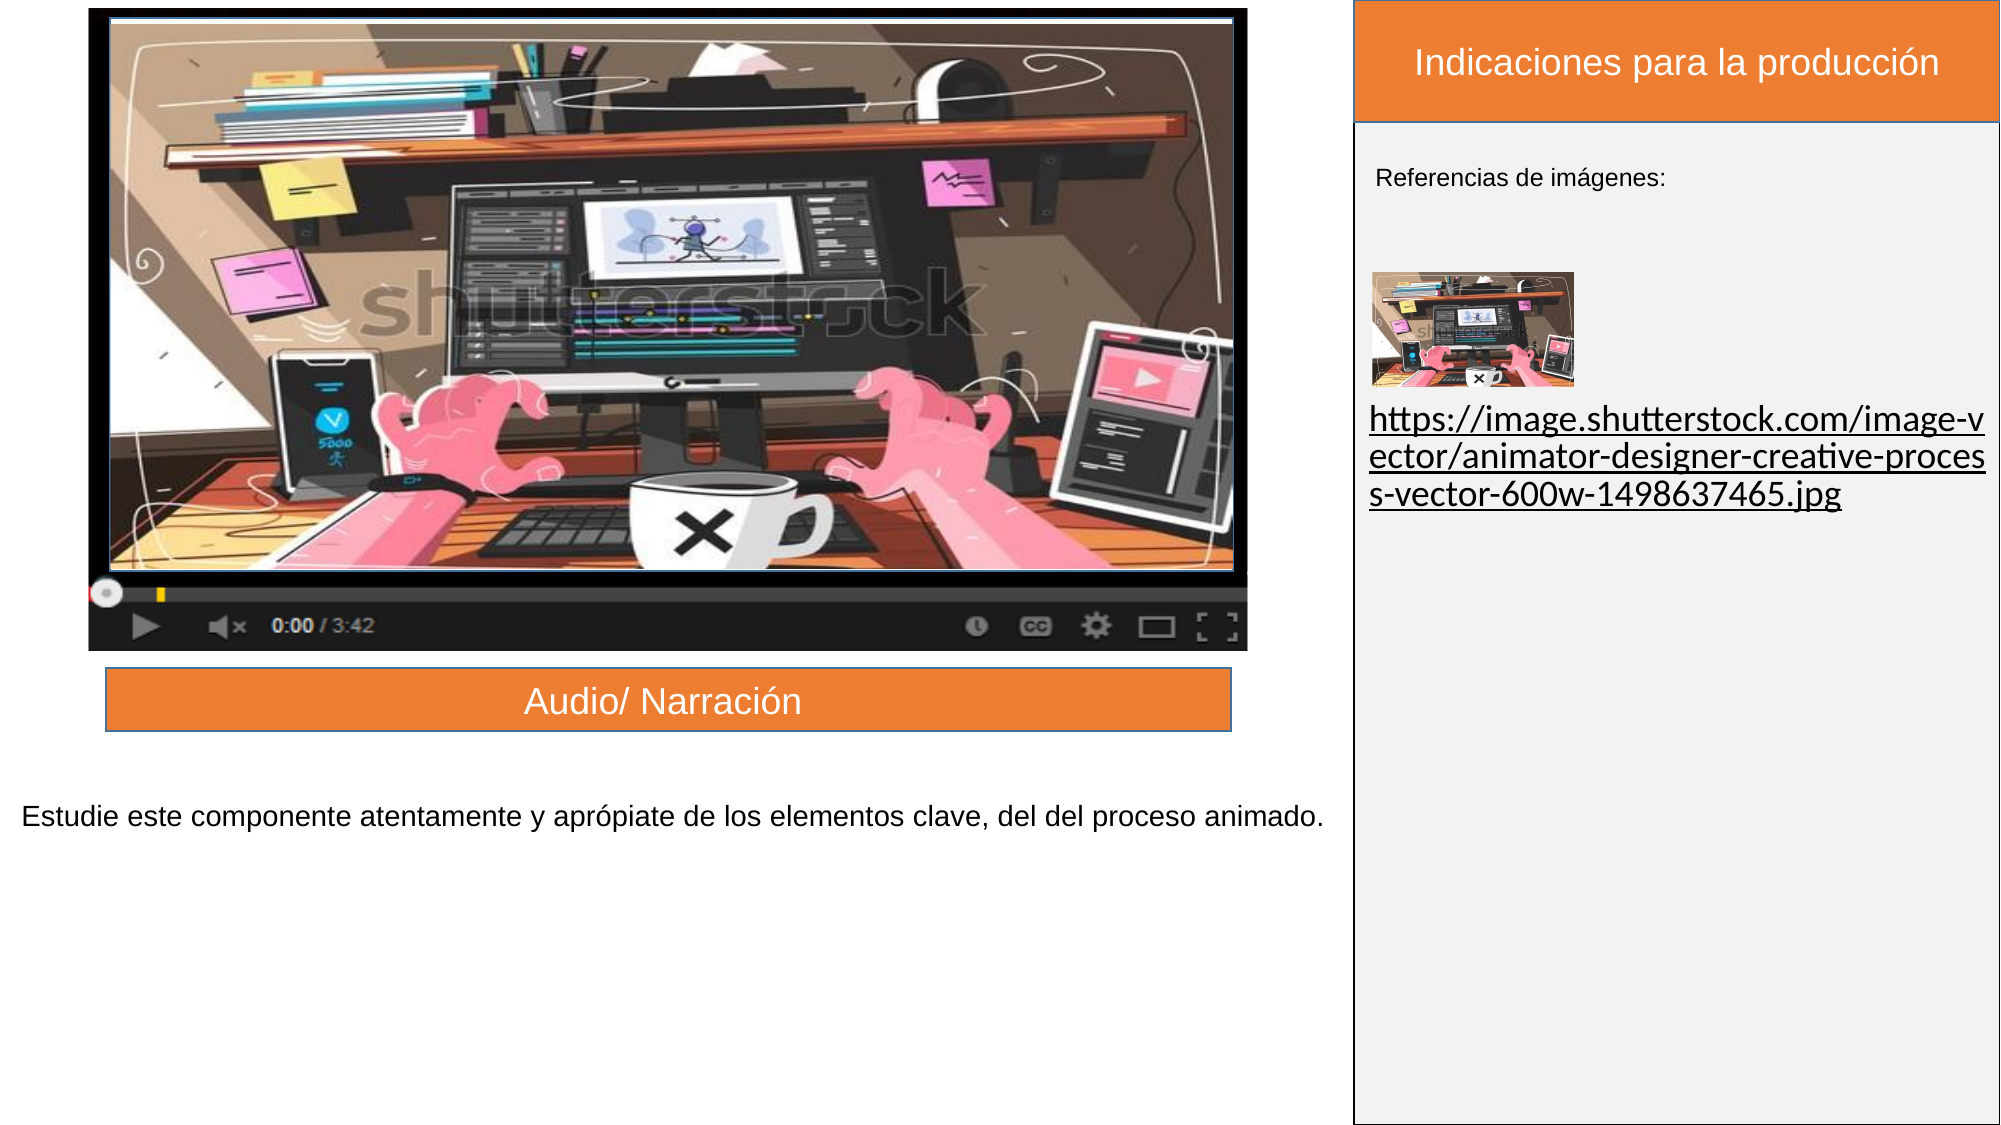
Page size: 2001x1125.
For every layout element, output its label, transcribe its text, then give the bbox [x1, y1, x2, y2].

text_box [87, 7, 1250, 652]
text_box Audio/ Narración [105, 667, 1231, 731]
text_box Indicaciones para la producción [1353, 0, 2000, 122]
picture [1372, 272, 1575, 387]
text_box [1353, 492, 2000, 1125]
text_box Estudie este componente atentamente y aprópiate de los elementos clave, del del proceso animado. [6, 789, 1361, 840]
text_box [1353, 122, 2000, 386]
text_box https://image.shutterstock.com/image-vector/animator-designer-creative-process-vector-600w-1498637465.jpg [1353, 386, 2000, 492]
text_box Referencias de imágenes: [1360, 124, 1995, 334]
picture [110, 24, 1234, 570]
